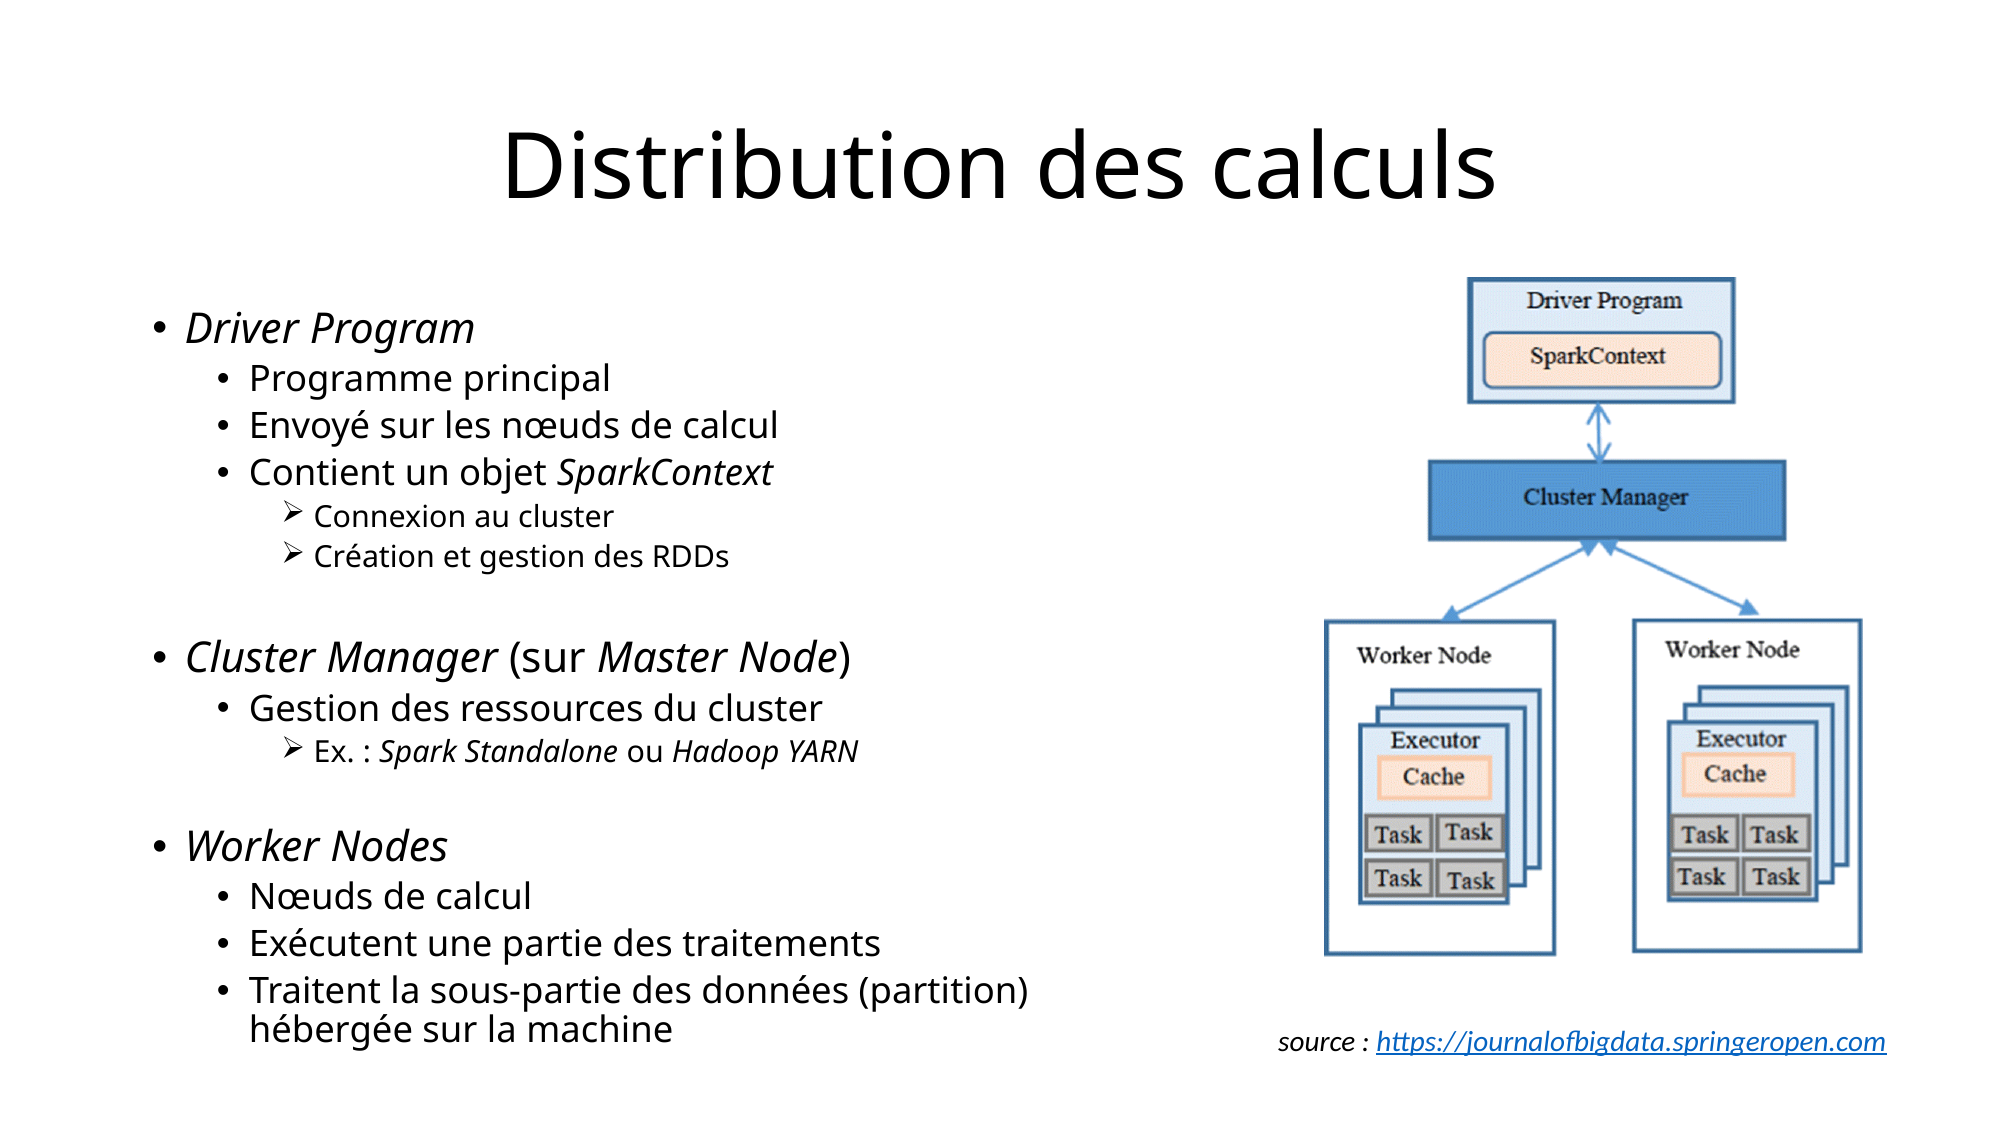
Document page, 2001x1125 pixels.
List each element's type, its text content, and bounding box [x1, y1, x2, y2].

list Driver Program Programme principal Envoyé sur les nœuds de calcul Contient un objet SparkContext Connexion au cluster Création et gestion des RDDs Cluster Manager (sur Master Node) Gestion des ressources du cluster Ex. : Spark Standalone ou Hadoop YARN Worker Nodes Nœuds de calcul Exécutent une partie des traitements Traitent la sous-partie des données (partition) hébergée sur la machine [137, 299, 1125, 1066]
text_box source : https://journalofbigdata.springeropen.com [1263, 1014, 1906, 1065]
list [1324, 277, 1863, 957]
title Distribution des calculs [137, 59, 1863, 278]
